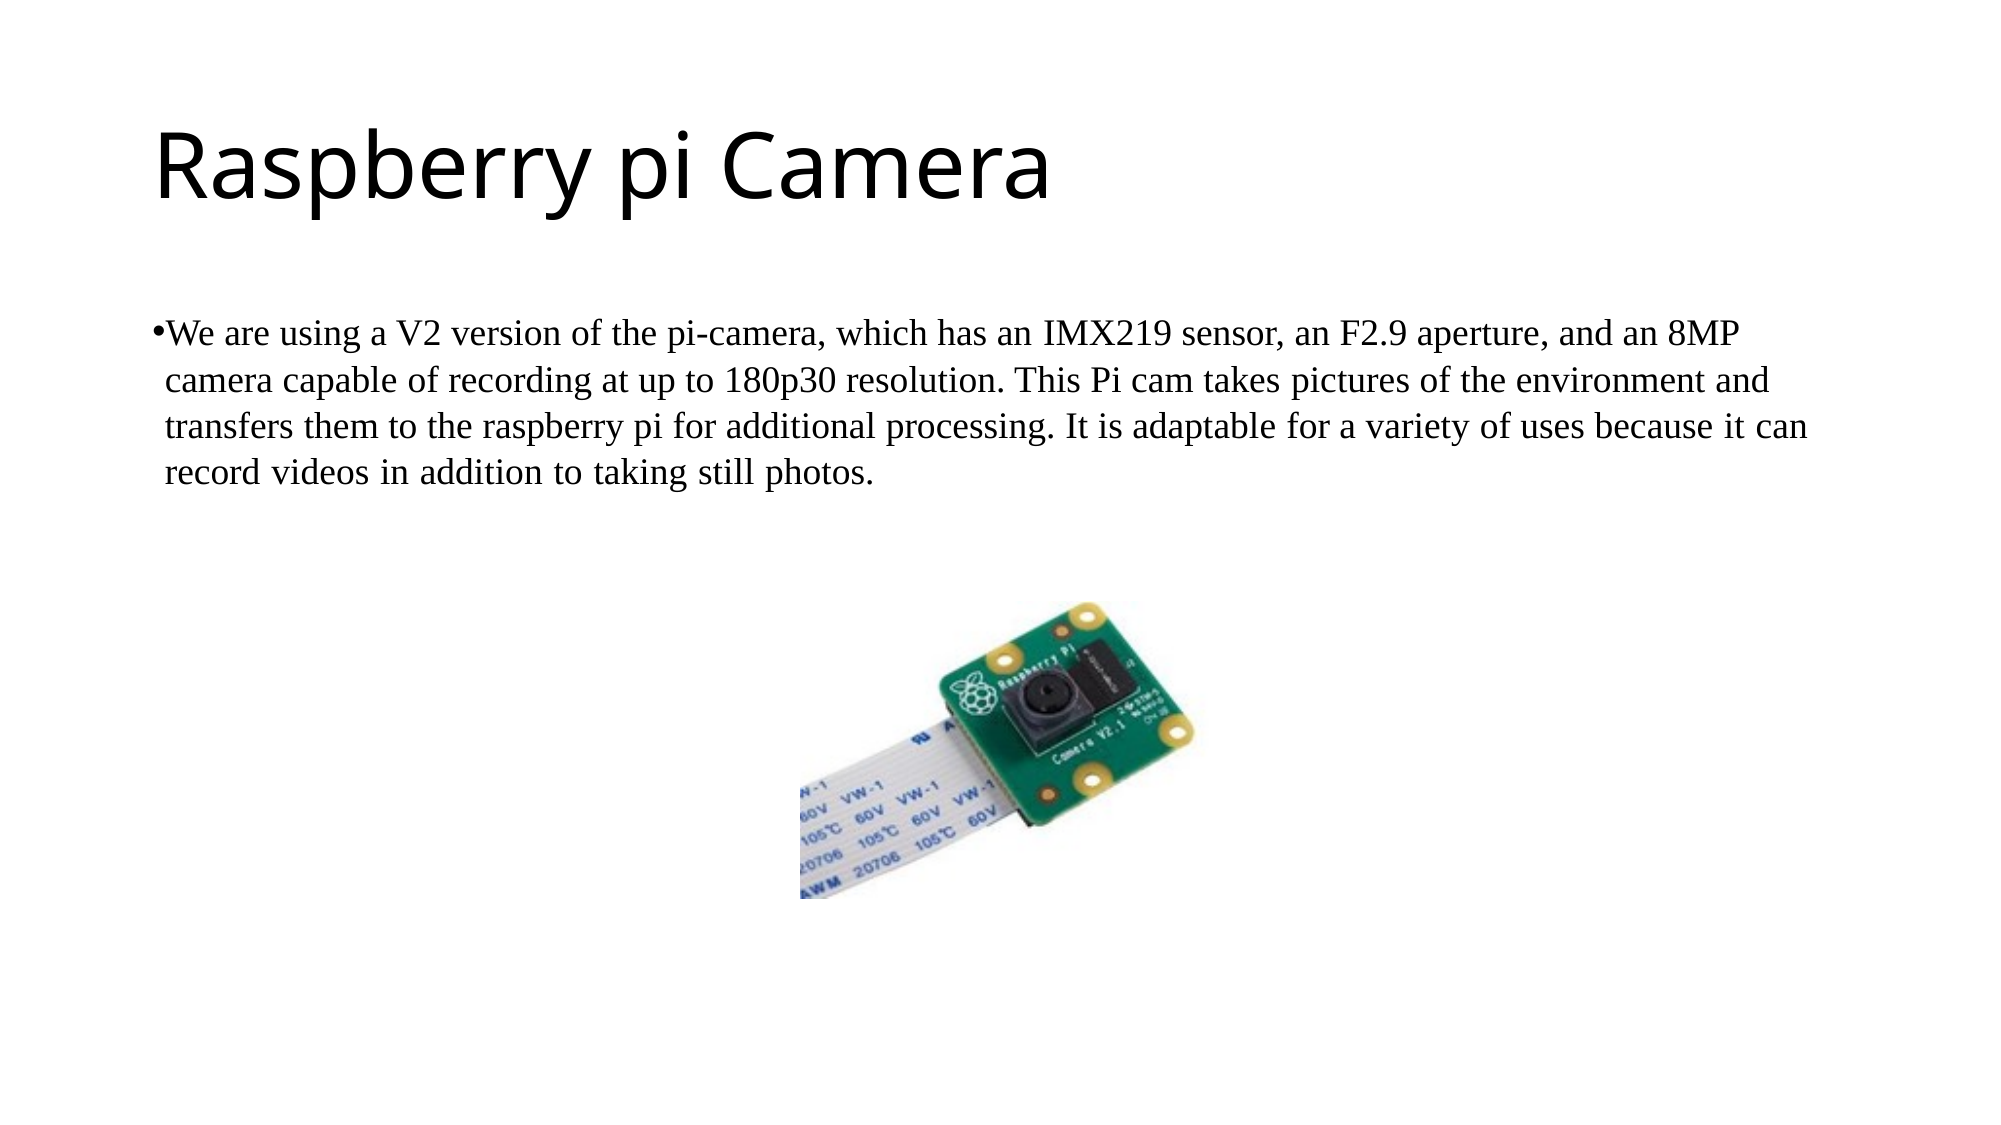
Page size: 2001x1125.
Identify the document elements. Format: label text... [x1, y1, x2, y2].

picture [800, 601, 1209, 899]
list We are using a V2 version of the pi-camera, which has an IMX219 sensor, an F2.9 aperture, and an 8MP camera capable of recording at up to 180p30 resolution. This Pi cam takes pictures of the environment and transfers them to the raspberry pi for additional processing. It is adaptable for a variety of uses because it can record videos in addition to taking still photos. [137, 299, 1863, 1014]
title Raspberry pi Camera [137, 59, 1863, 278]
